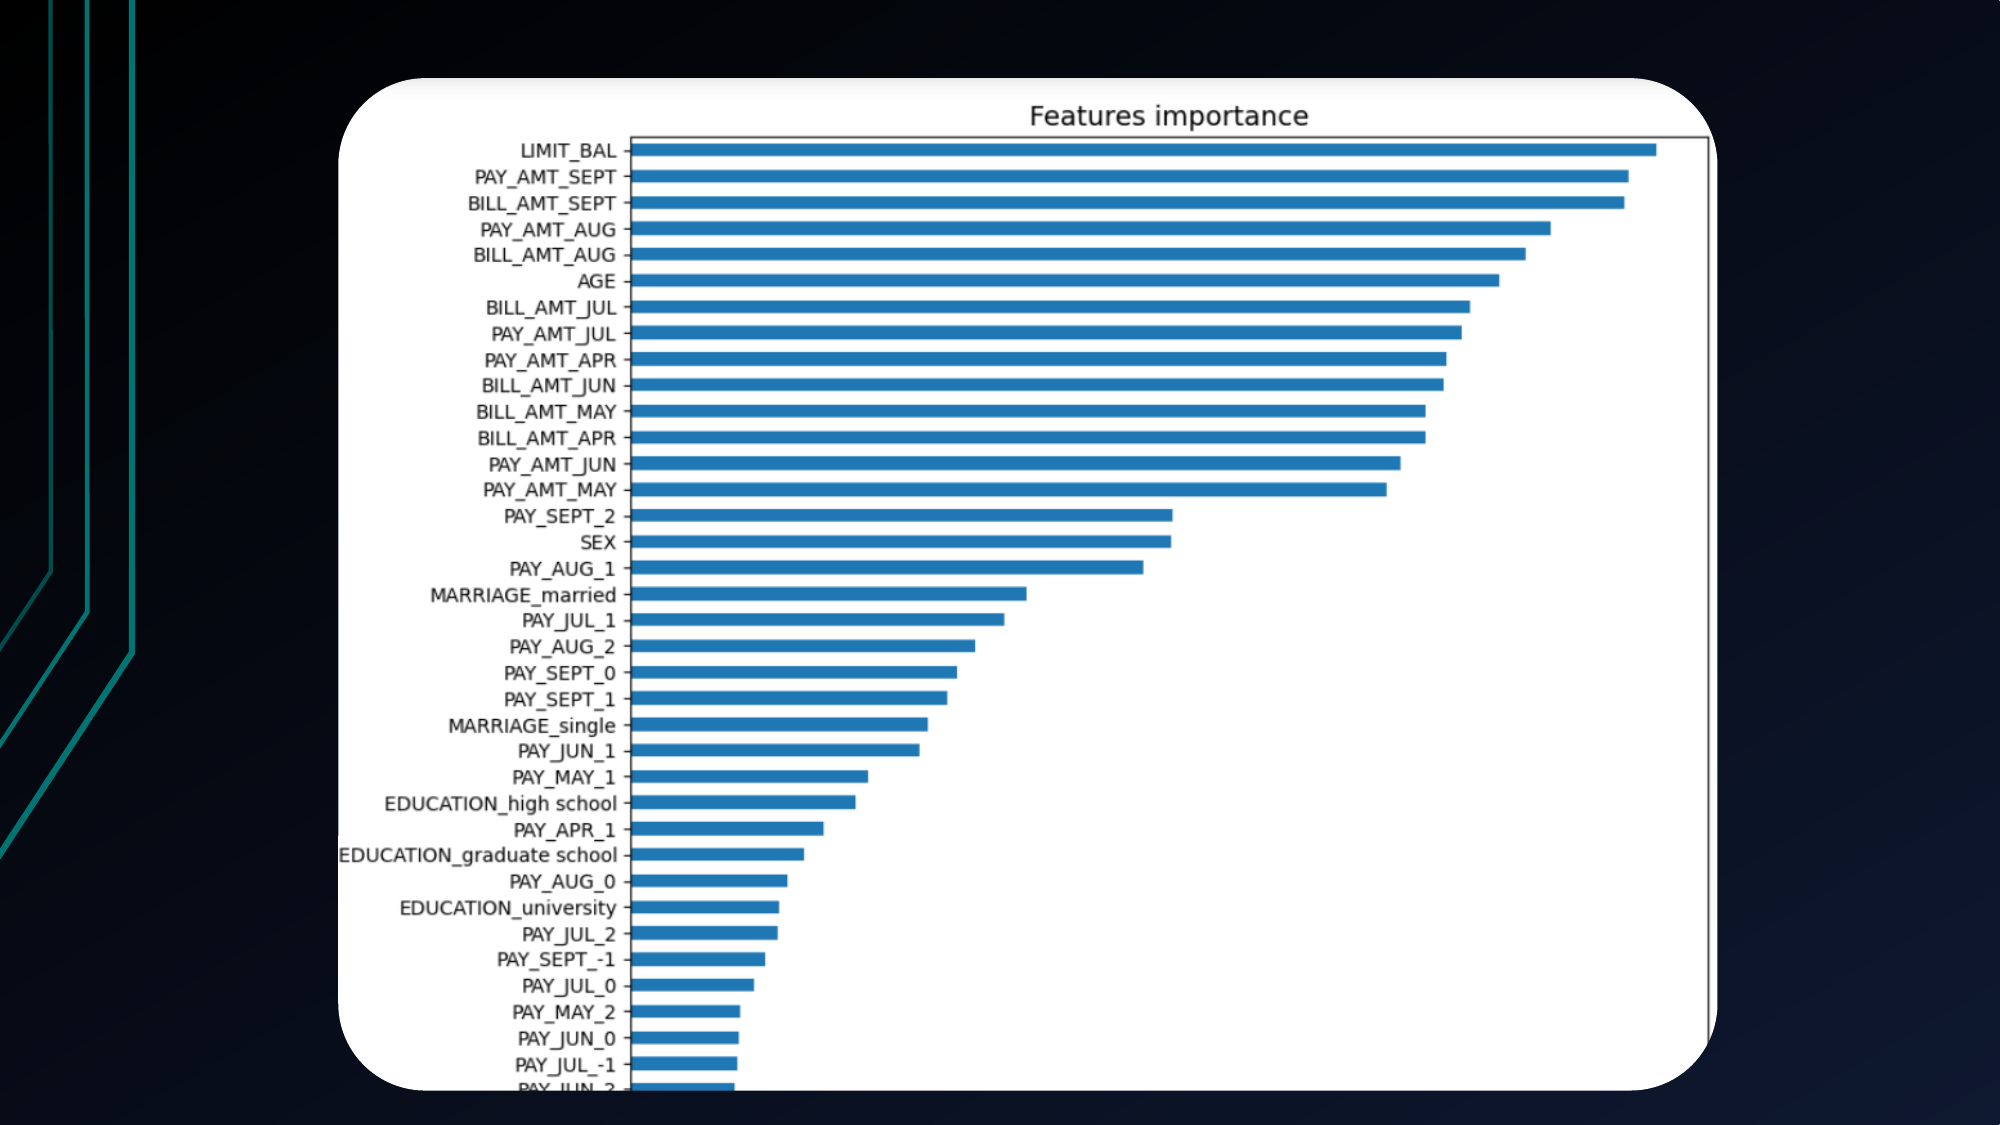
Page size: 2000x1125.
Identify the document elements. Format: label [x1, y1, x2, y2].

list [338, 77, 1718, 1091]
